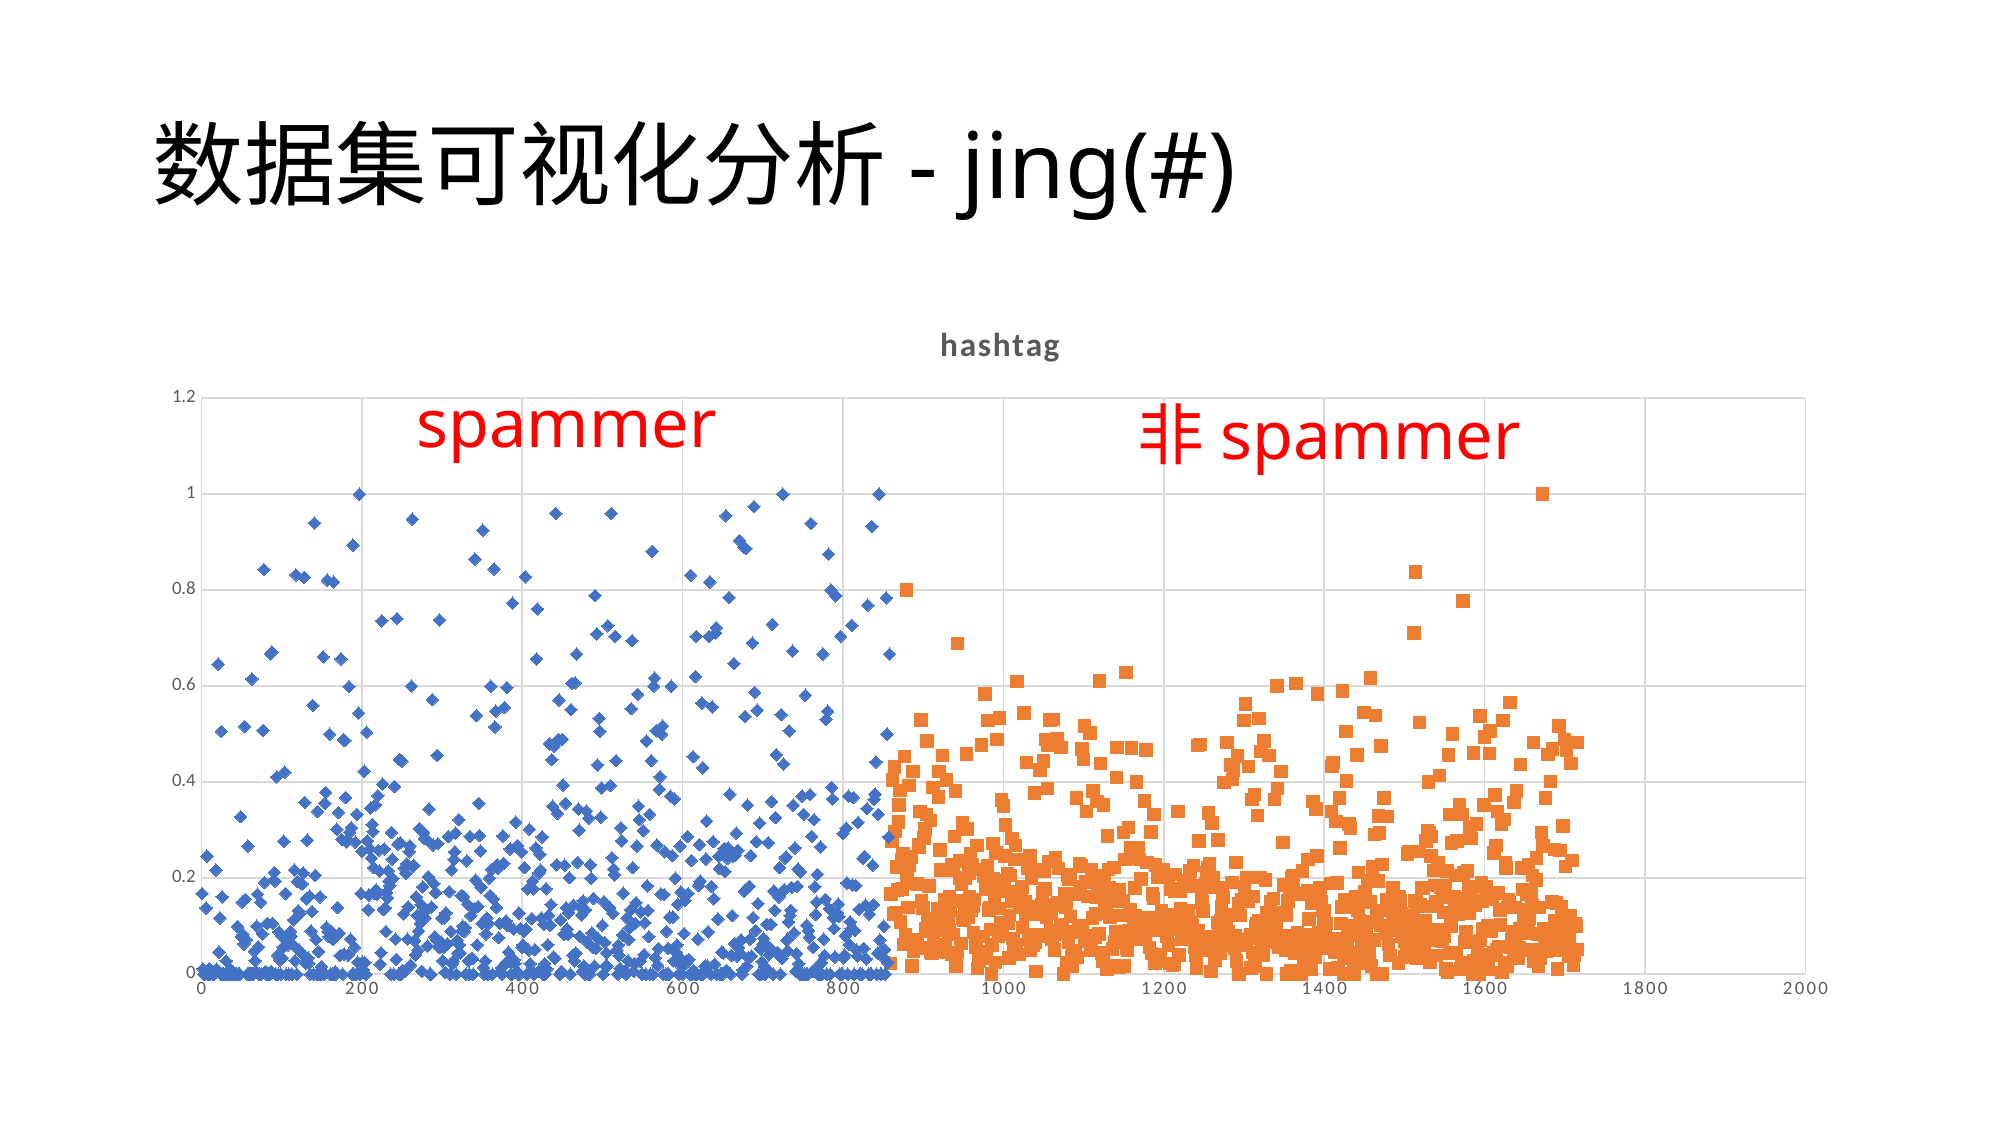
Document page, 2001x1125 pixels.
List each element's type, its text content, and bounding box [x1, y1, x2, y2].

chart [137, 299, 1863, 1014]
title 数据集可视化分析- jing(#) [137, 59, 1863, 278]
